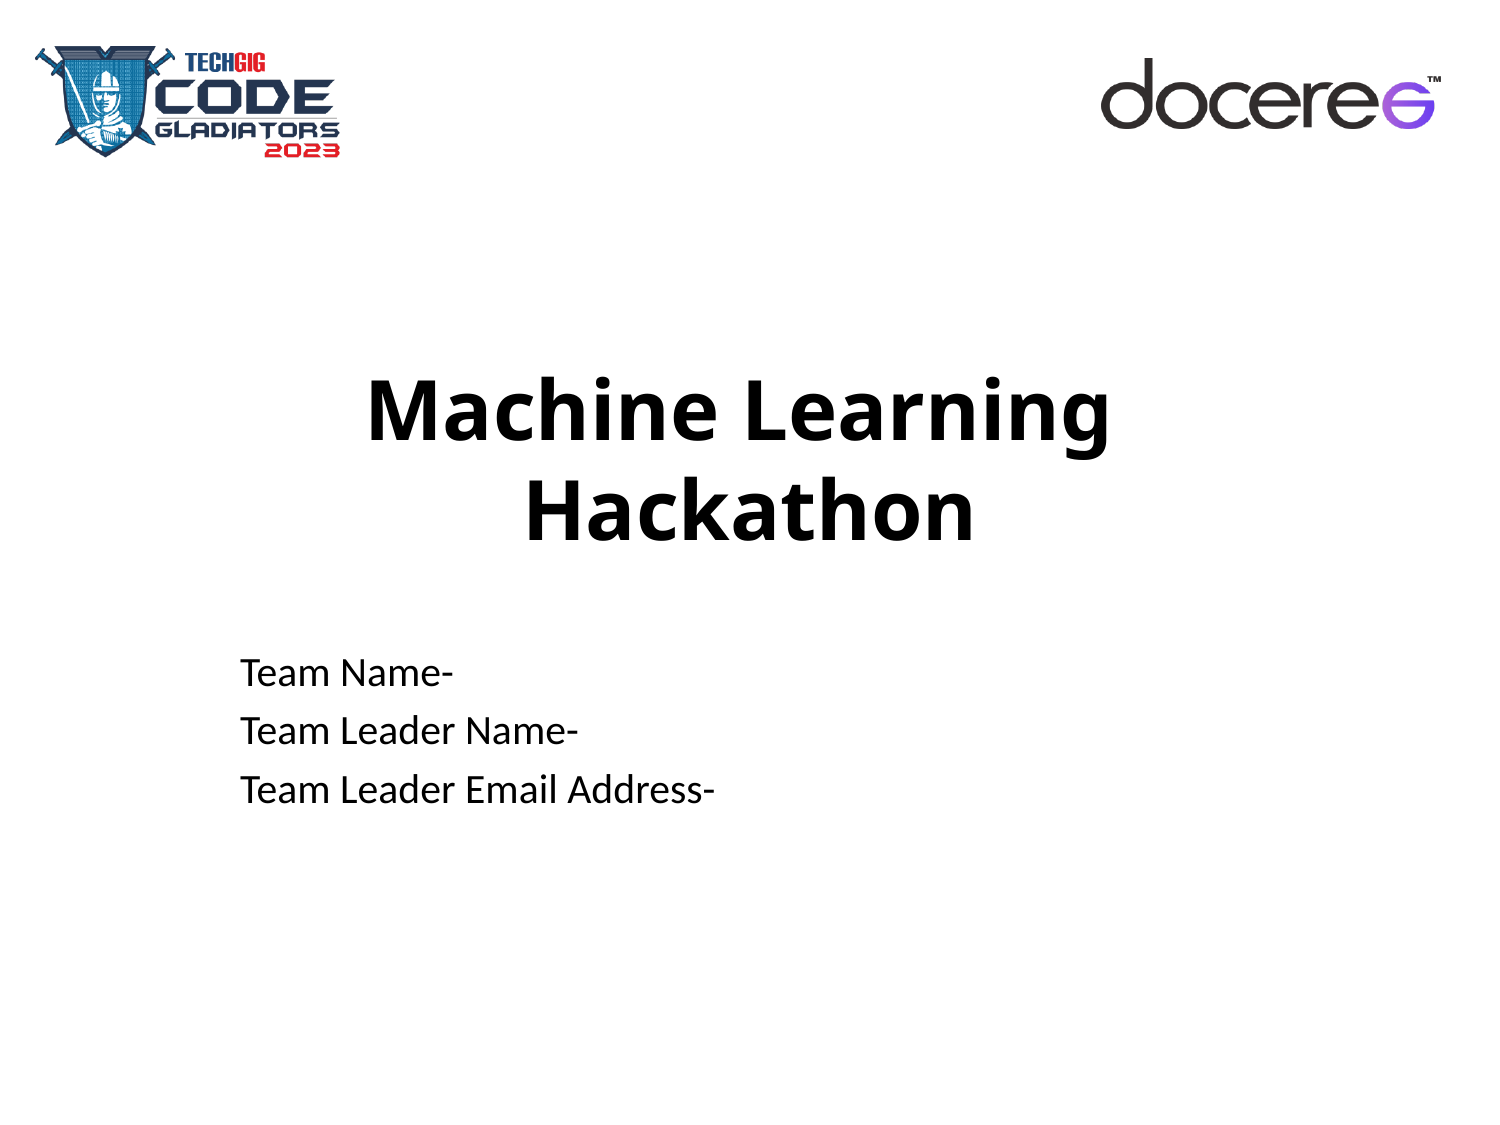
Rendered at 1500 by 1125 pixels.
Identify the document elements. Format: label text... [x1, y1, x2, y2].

title Machine Learning Hackathon [112, 349, 1388, 591]
subtitle Team Name- Team Leader Name- Team Leader Email Address- [225, 637, 1275, 925]
picture [1101, 58, 1441, 130]
picture [34, 46, 342, 160]
